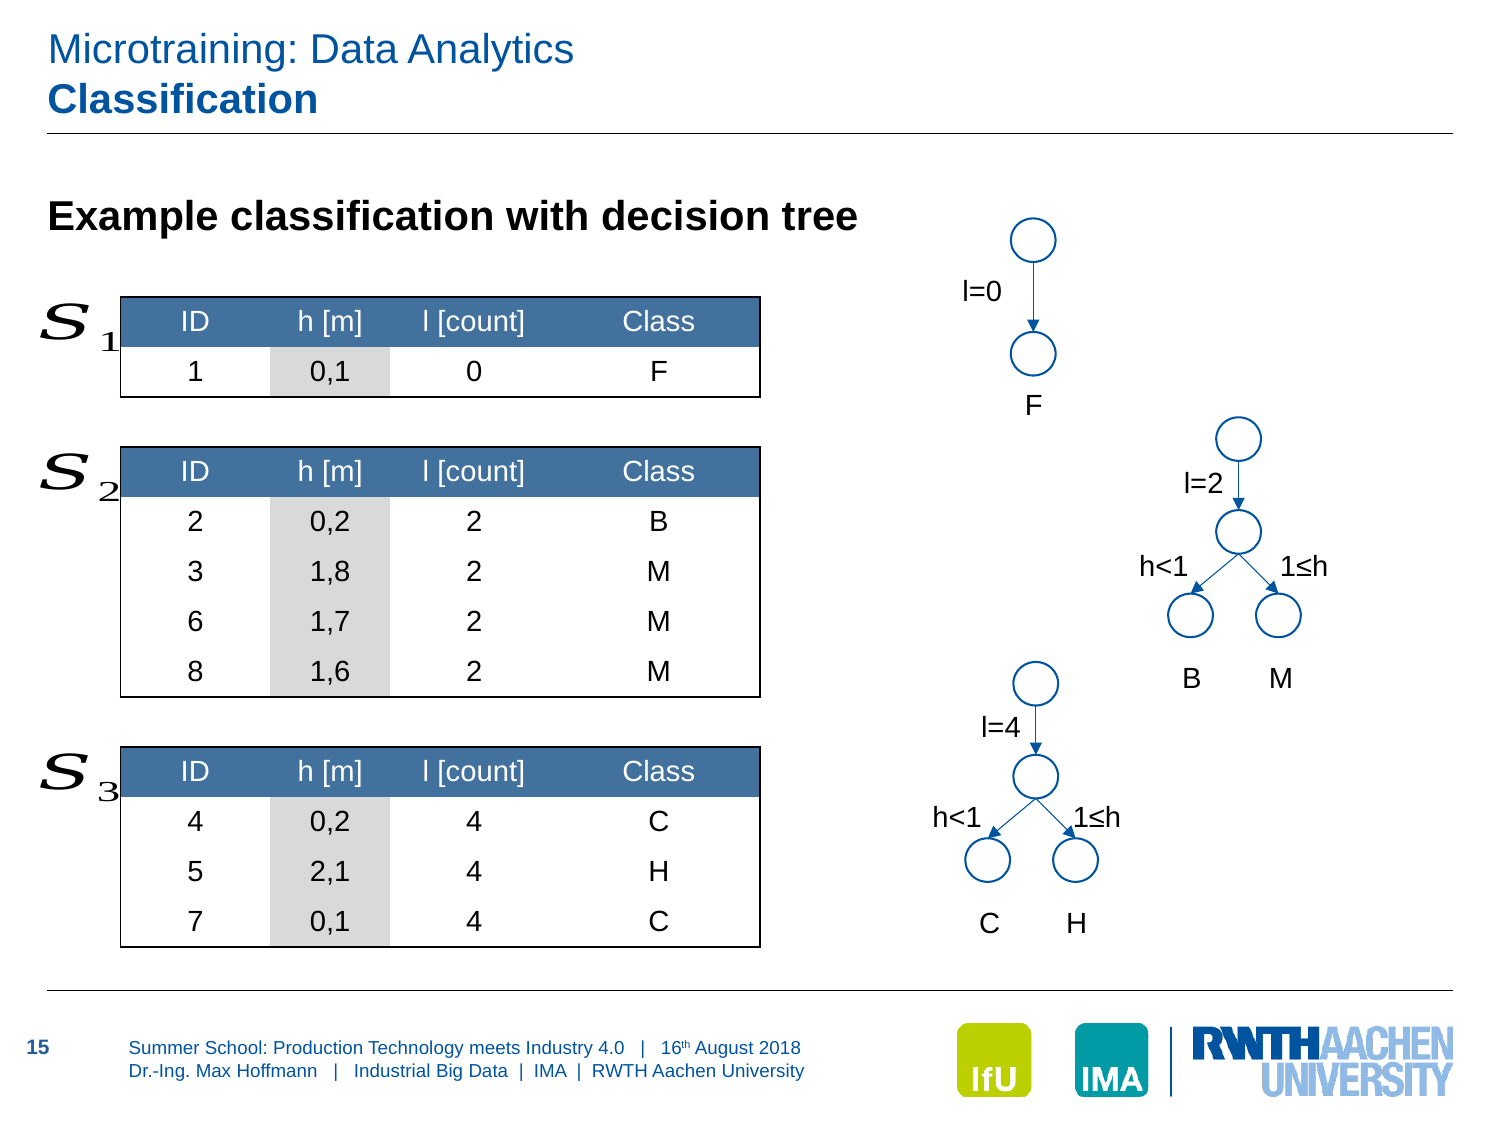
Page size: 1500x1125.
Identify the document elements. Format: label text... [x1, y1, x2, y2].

table_cell M [558, 647, 759, 696]
table_header Class [558, 448, 759, 497]
table_cell 4 [390, 897, 558, 946]
table_header ID [121, 298, 270, 347]
table_cell 8 [121, 647, 270, 696]
table_header l [count] [390, 748, 558, 797]
table_cell H [558, 847, 759, 897]
table_cell 6 [121, 597, 270, 647]
table_header h [m] [270, 748, 390, 797]
table_cell 1,6 [270, 647, 390, 696]
table_cell B [558, 497, 759, 547]
table_cell 2,1 [270, 847, 390, 897]
table_cell C [558, 897, 759, 946]
text_box Microtraining: Data Analytics [33, 20, 1060, 80]
table_header Class [558, 298, 759, 347]
picture [957, 1023, 1453, 1097]
table_cell 0,1 [270, 347, 390, 396]
table_cell 3 [121, 547, 270, 597]
table_cell 2 [390, 547, 558, 597]
table_cell 2 [390, 597, 558, 647]
table_cell 2 [121, 497, 270, 547]
title Classification [47, 33, 1453, 123]
table_header Class [558, 748, 759, 797]
table_cell 2 [390, 647, 558, 696]
table_header ID [121, 748, 270, 797]
table_cell 1,8 [270, 547, 390, 597]
table_header l [count] [390, 448, 558, 497]
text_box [947, 218, 1056, 430]
table_cell 1,7 [270, 597, 390, 647]
table_cell 0 [390, 347, 558, 396]
table_header h [m] [270, 448, 390, 497]
list Example classification with decision tree [47, 188, 1453, 231]
table_cell 4 [390, 847, 558, 897]
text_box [1098, 417, 1427, 703]
table_cell 2 [390, 497, 558, 547]
table_cell 4 [390, 797, 558, 847]
table_cell M [558, 547, 759, 597]
table_cell 4 [121, 797, 270, 847]
table_cell F [558, 347, 759, 396]
table_cell 0,2 [270, 797, 390, 847]
table_cell 7 [121, 897, 270, 946]
table_cell 1 [121, 347, 270, 396]
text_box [891, 661, 1220, 947]
table_header h [m] [270, 298, 390, 347]
table_cell 0,1 [270, 897, 390, 946]
table_header ID [121, 448, 270, 497]
table_cell 0,2 [270, 497, 390, 547]
table_cell 5 [121, 847, 270, 897]
table_cell M [558, 597, 759, 647]
table_header l [count] [390, 298, 558, 347]
table_cell C [558, 797, 759, 847]
